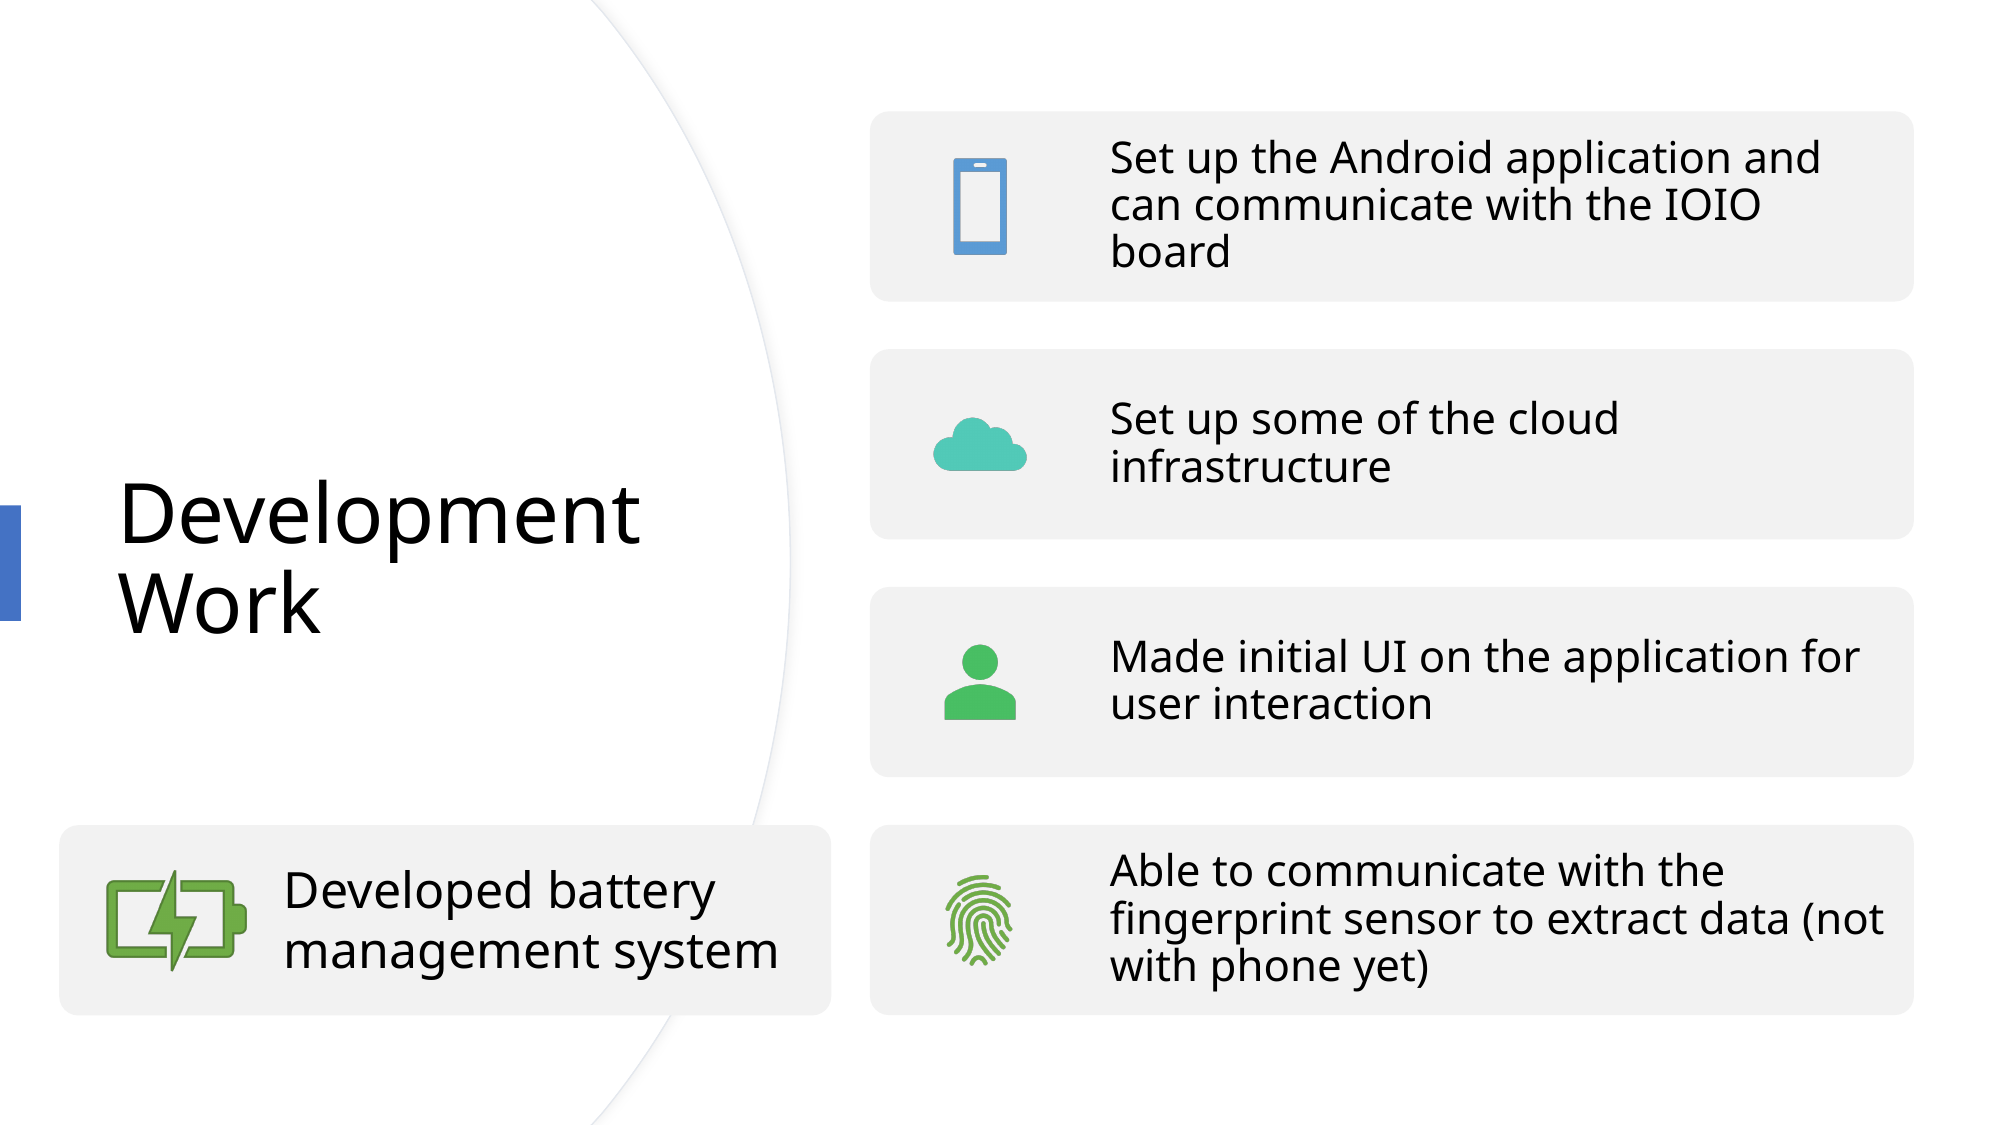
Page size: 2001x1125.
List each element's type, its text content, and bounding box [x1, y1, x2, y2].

text_box [0, 504, 22, 622]
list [869, 110, 1914, 1016]
text_box [0, 0, 791, 1125]
picture [101, 845, 252, 996]
text_box [59, 825, 832, 1016]
text_box [604, 0, 2000, 1125]
title Development Work [101, 190, 693, 825]
text_box Developed battery management system [269, 851, 796, 987]
